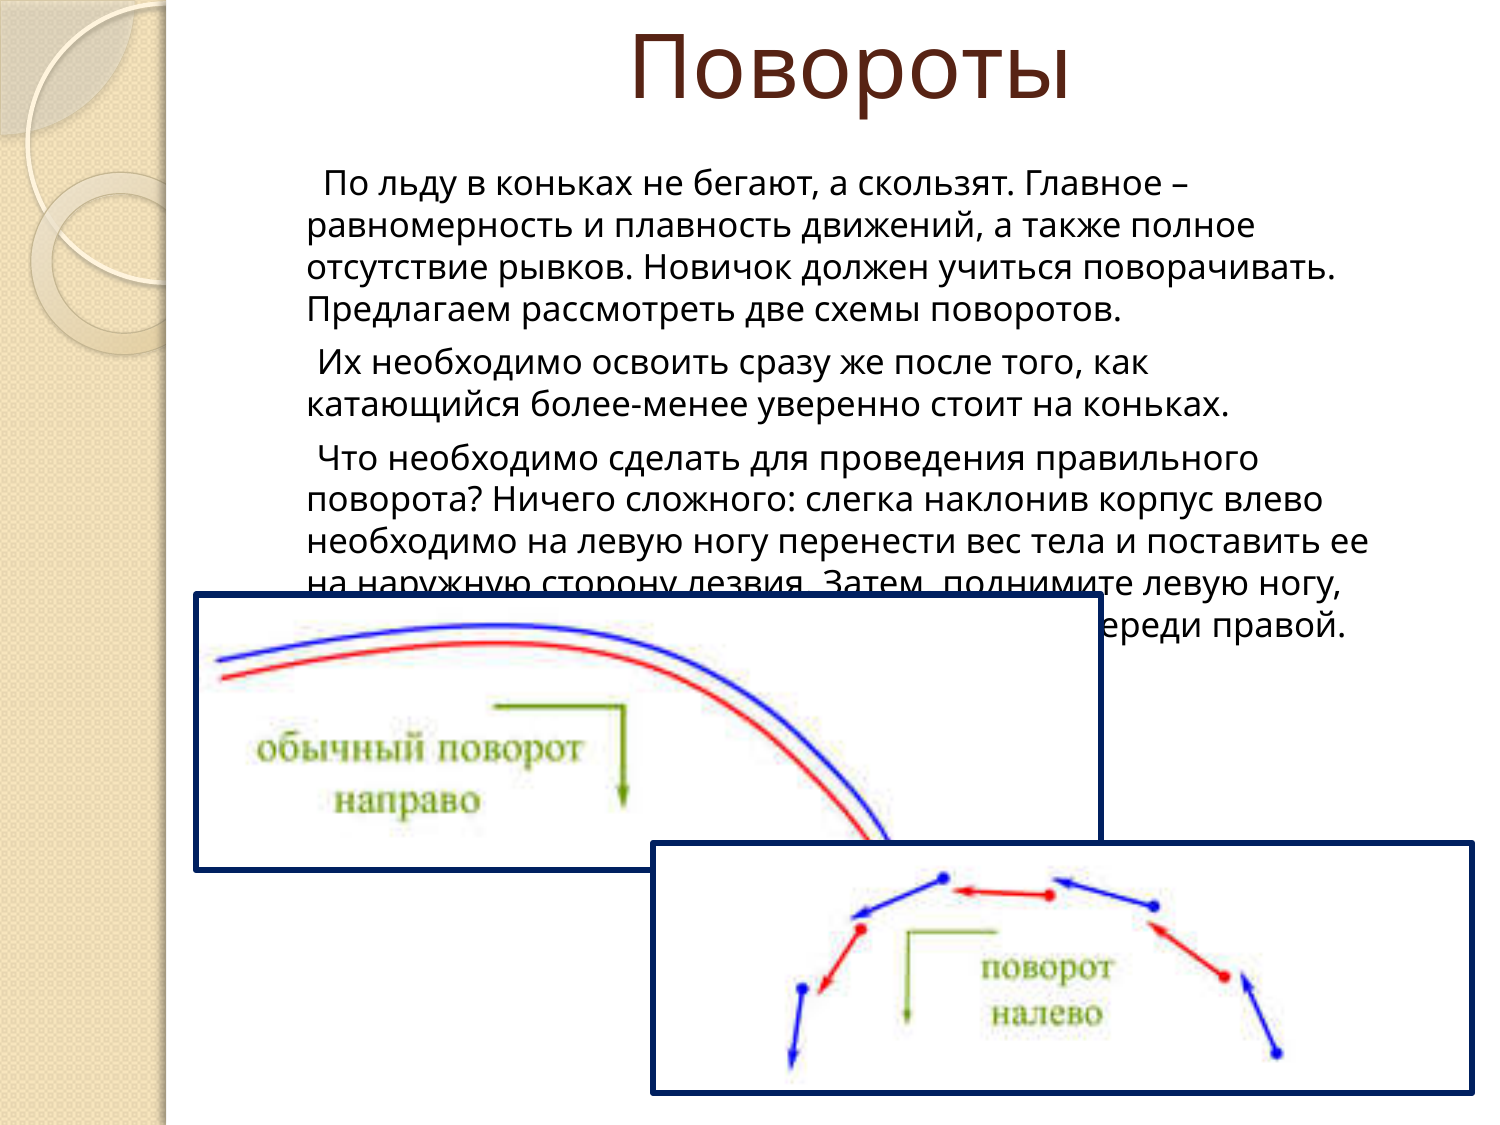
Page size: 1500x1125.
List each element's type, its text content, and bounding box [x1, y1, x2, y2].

picture [198, 597, 1470, 1091]
list По льду в коньках не бегают, а скользят. Главное – равномерность и плавность движений, а также полное отсутствие рывков. Новичок должен учиться поворачивать. Предлагаем рассмотреть две схемы поворотов. Их необходимо освоить сразу же после того, как катающийся более-менее уверенно стоит на коньках. Что необходимо сделать для проведения правильного поворота? Ничего сложного: слегка наклонив корпус влево необходимо на левую ногу перенести вес тела и поставить ее на наружную сторону лезвия. Затем, поднимите левую ногу, перекрещивая ее, плавно поставьте на лед впереди правой. [235, 149, 1388, 692]
title Повороты [235, 0, 1466, 150]
